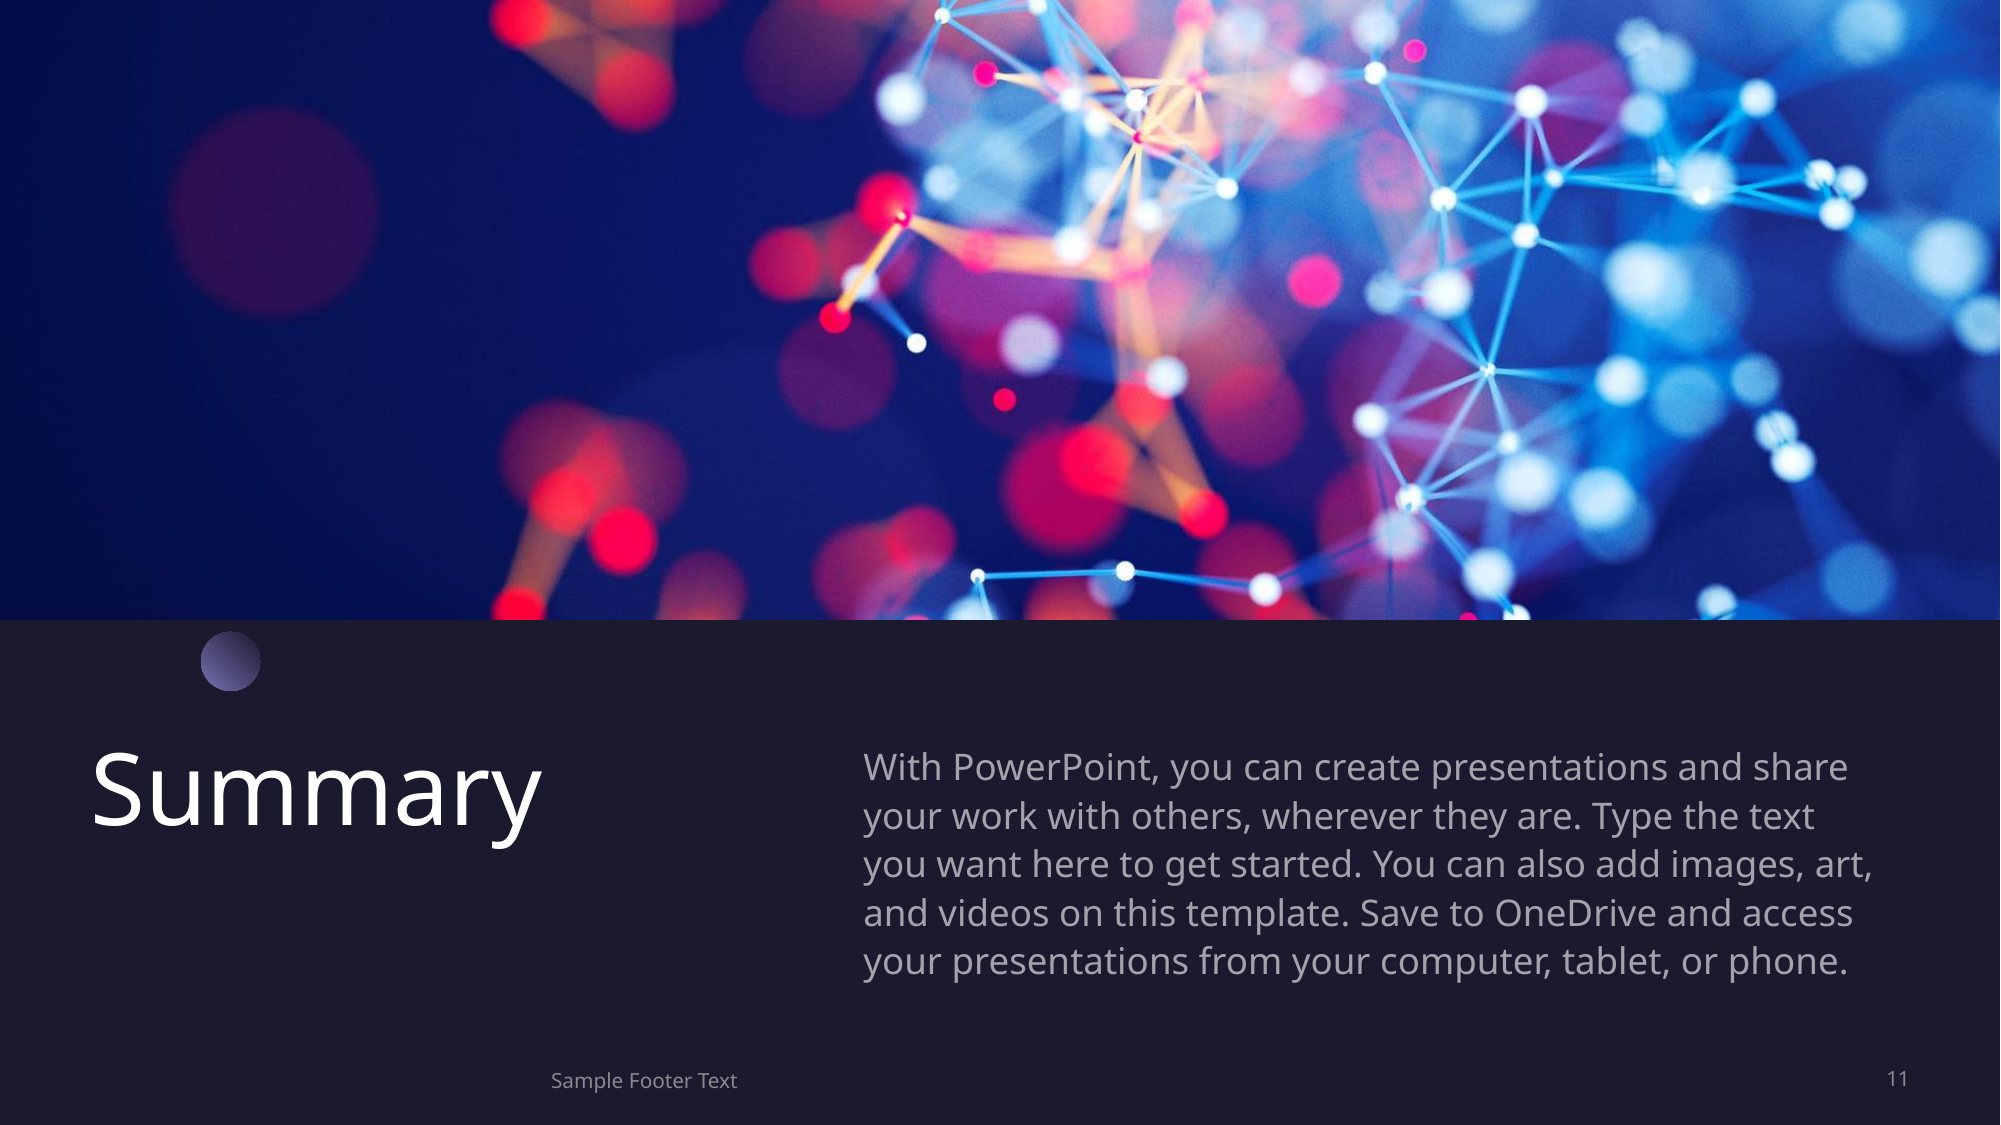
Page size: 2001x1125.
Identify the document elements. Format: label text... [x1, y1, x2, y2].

title Summary [90, 739, 829, 996]
footer Sample Footer Text [551, 1067, 1598, 1093]
list With PowerPoint, you can create presentations and share your work with others, wherever they are. Type the text you want here to get started. You can also add images, art, and videos on this template. Save to OneDrive and access your presentations from your computer, tablet, or phone. [863, 739, 1884, 997]
slide_number 11 [1632, 1067, 1910, 1093]
picture [0, 0, 2000, 620]
